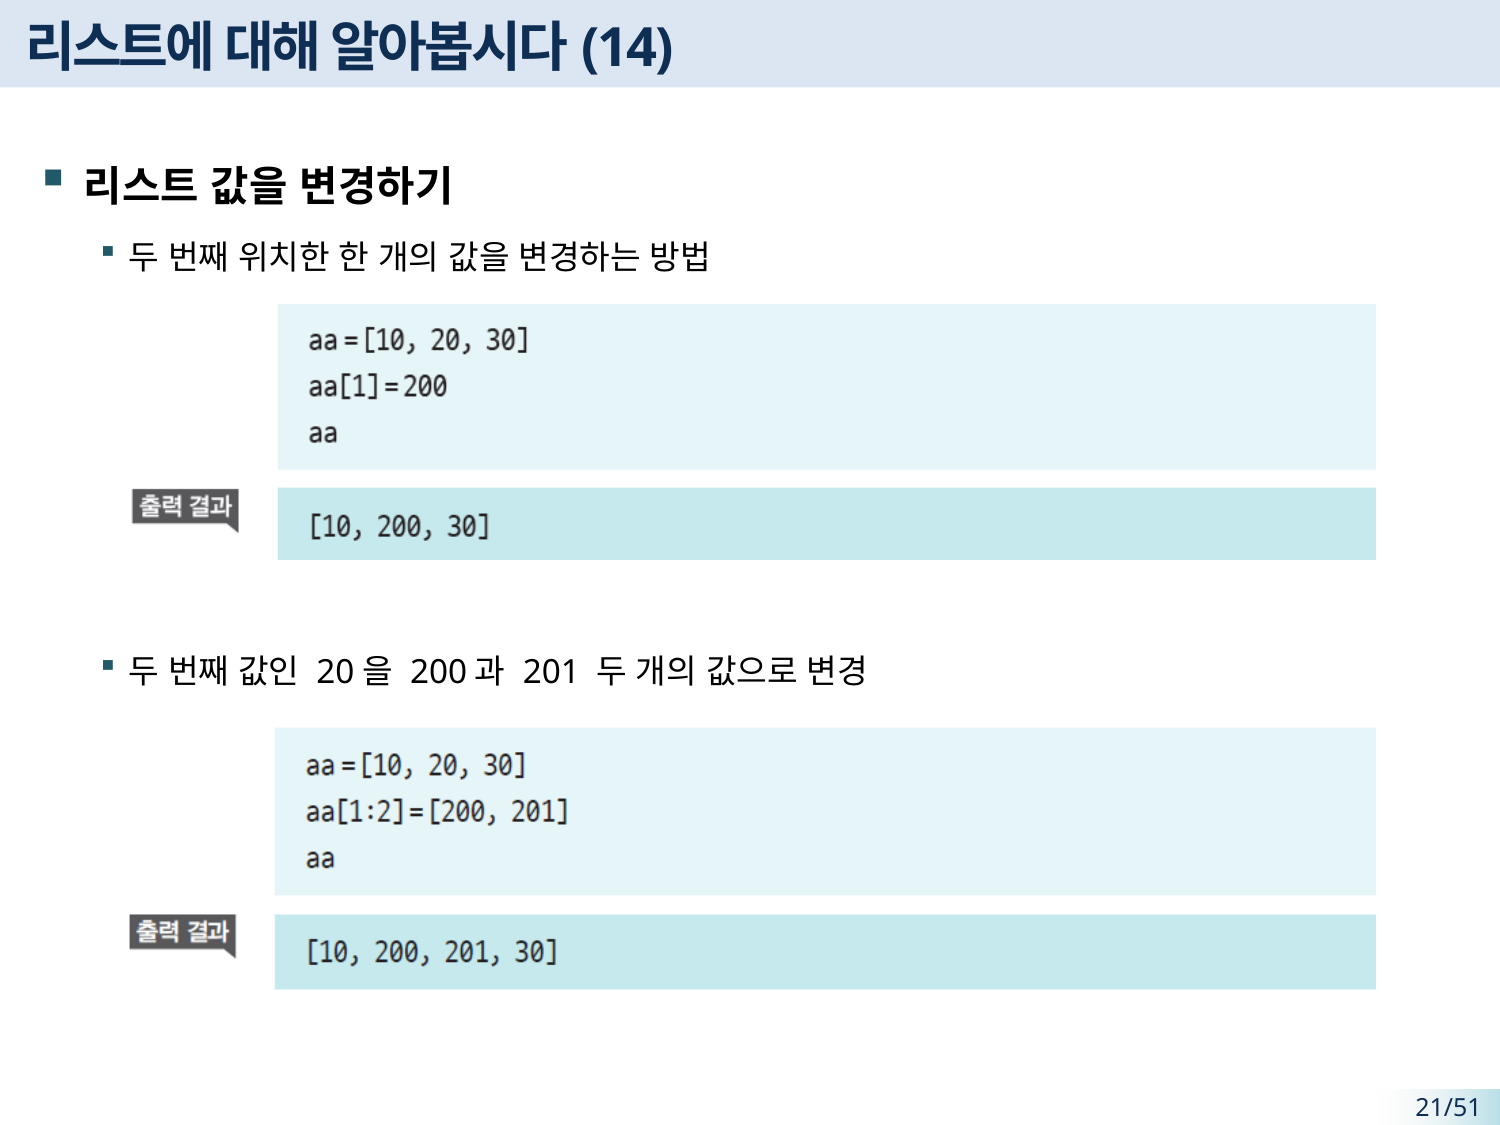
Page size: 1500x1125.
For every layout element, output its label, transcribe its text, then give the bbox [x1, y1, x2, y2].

picture [122, 303, 1376, 560]
title 리스트에 대해 알아봅시다(14) [10, 5, 1288, 84]
picture [123, 721, 1376, 991]
list 리스트 값을 변경하기 두 번째 위치한 한 개의 값을 변경하는 방법 두 번째 값인 20을 200과 201 두 개의 값으로 변경 [10, 126, 1481, 1057]
